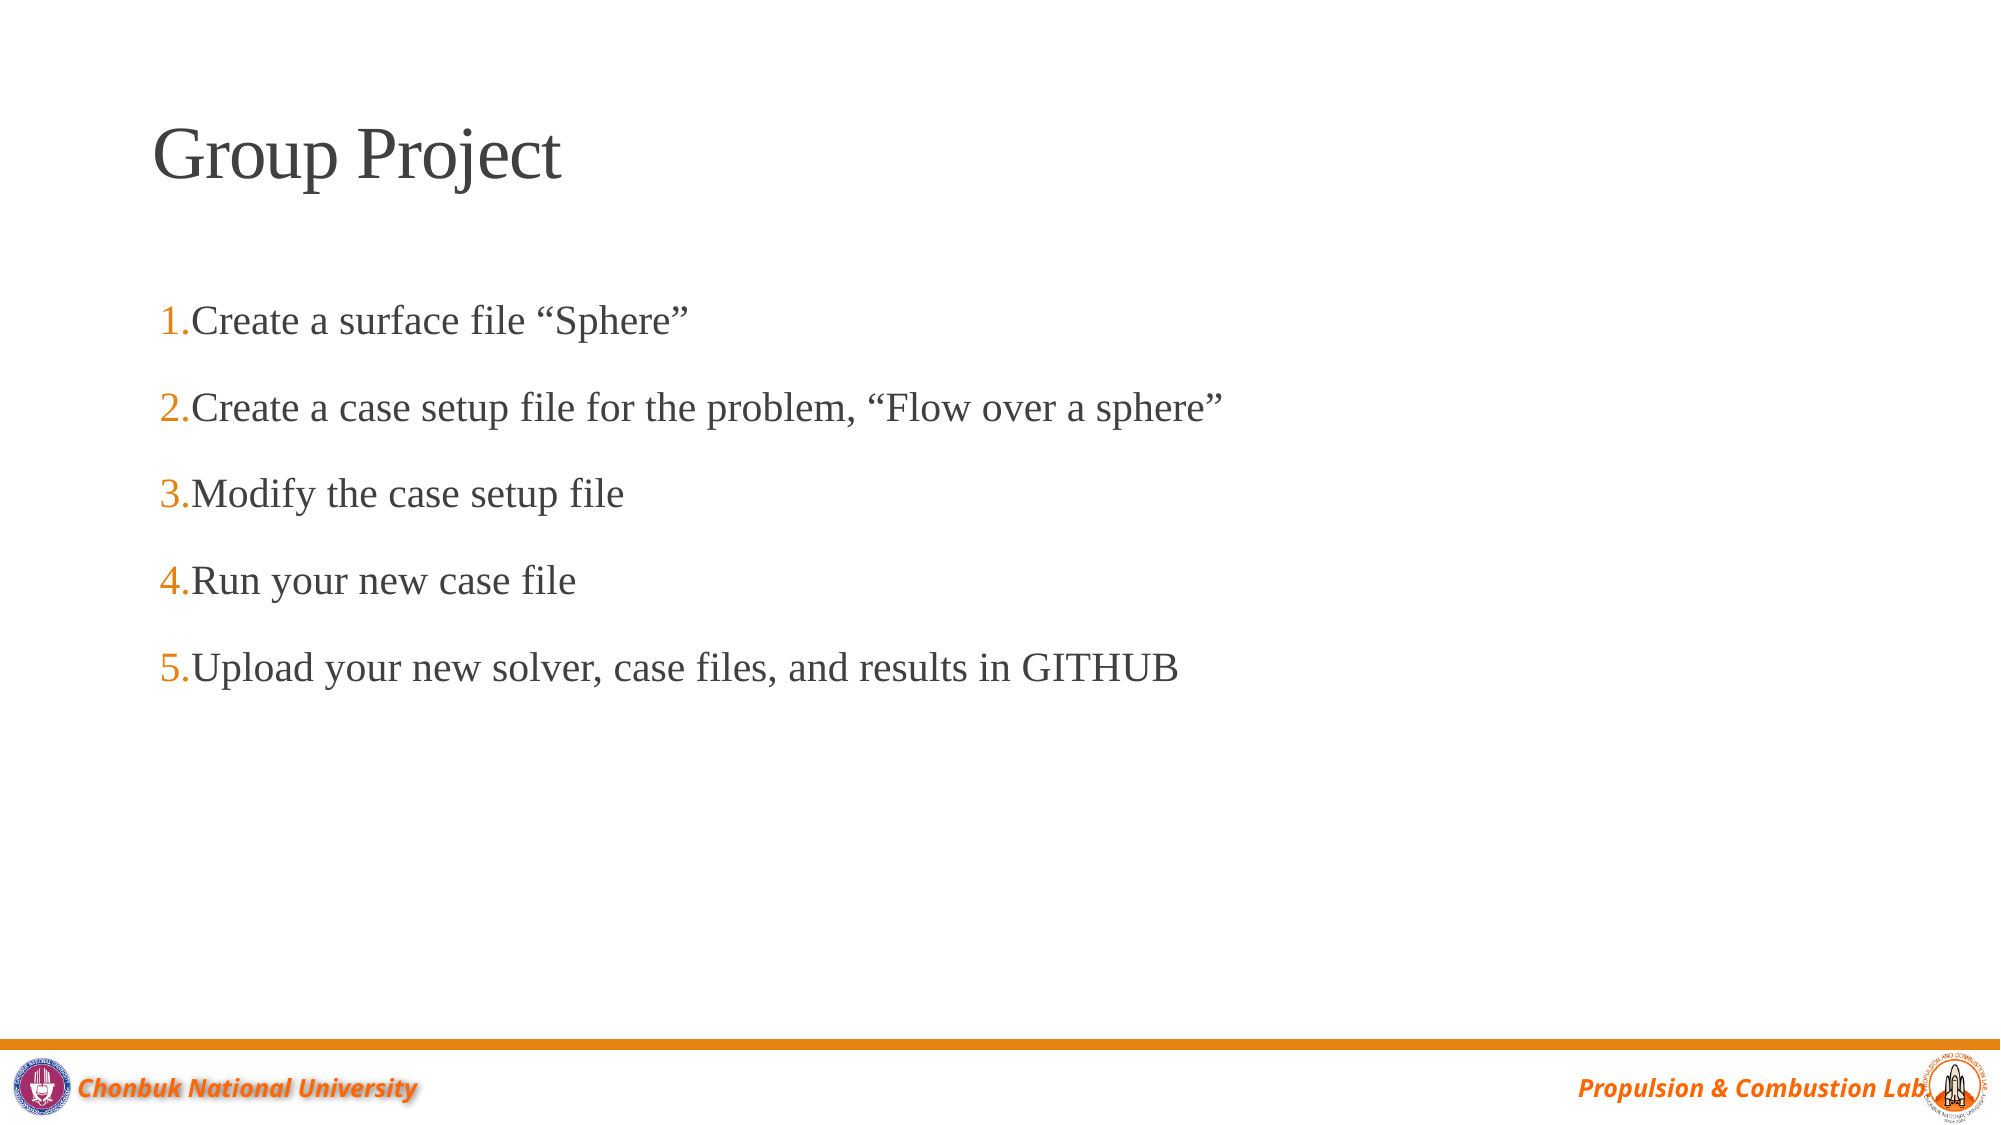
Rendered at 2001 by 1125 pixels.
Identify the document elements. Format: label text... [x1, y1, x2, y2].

title Group Project [137, 77, 1863, 202]
picture [9, 1054, 74, 1119]
list Create a surface file “Sphere” Create a case setup file for the problem, “Flow over a sphere” Modify the case setup file Run your new case file Upload your new solver, case files, and results in GITHUB [159, 290, 1735, 942]
picture [1910, 1040, 1999, 1125]
